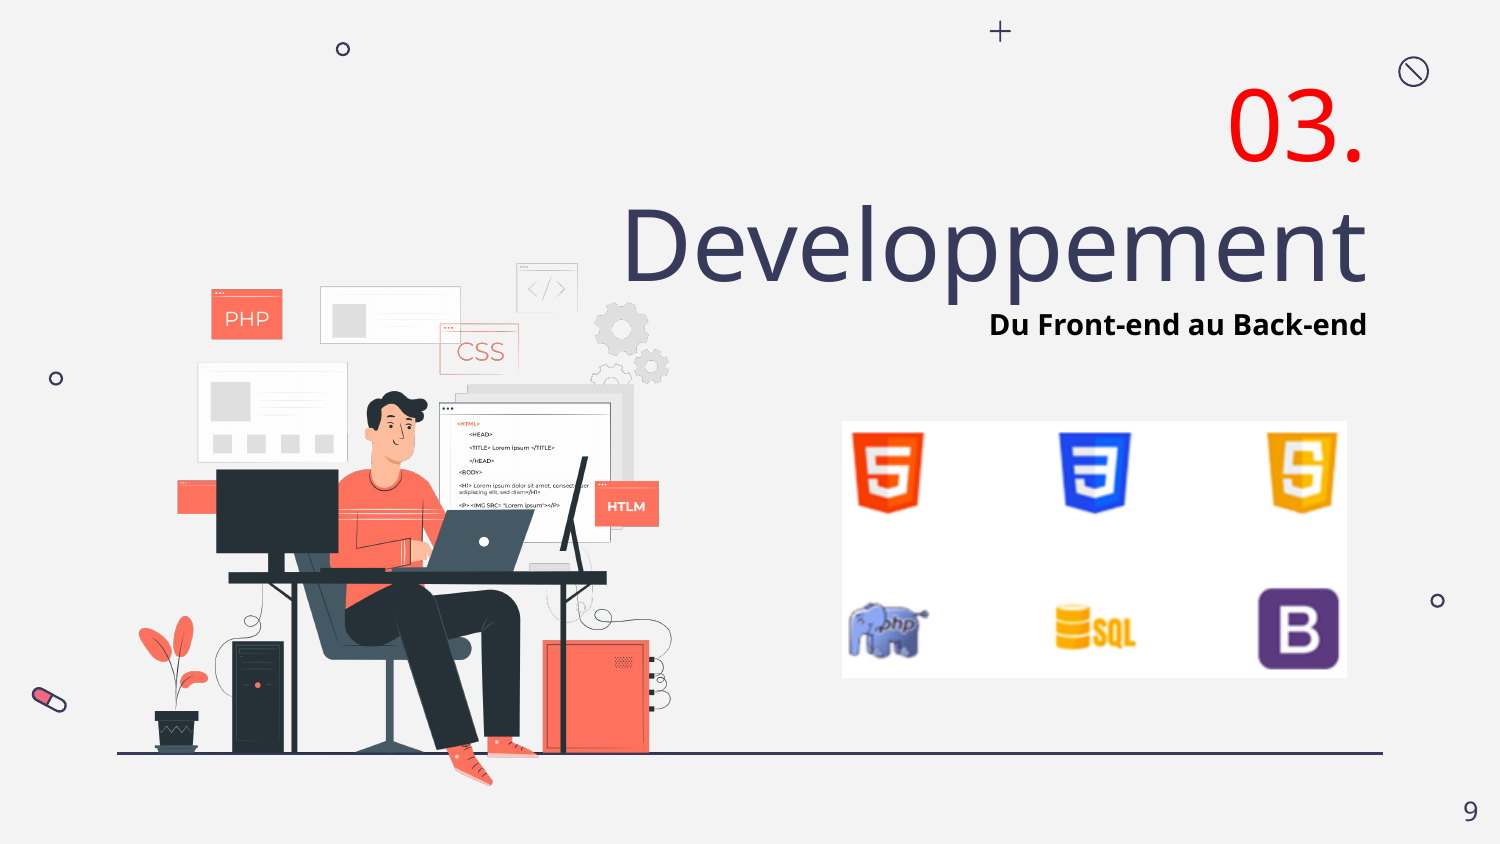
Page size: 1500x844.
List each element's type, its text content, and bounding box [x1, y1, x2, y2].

picture [116, 223, 711, 819]
title 03. Developpement Du Front-end au Back-end [582, 46, 1383, 336]
slide_number ‹#› [1403, 779, 1494, 844]
picture [842, 421, 1347, 678]
